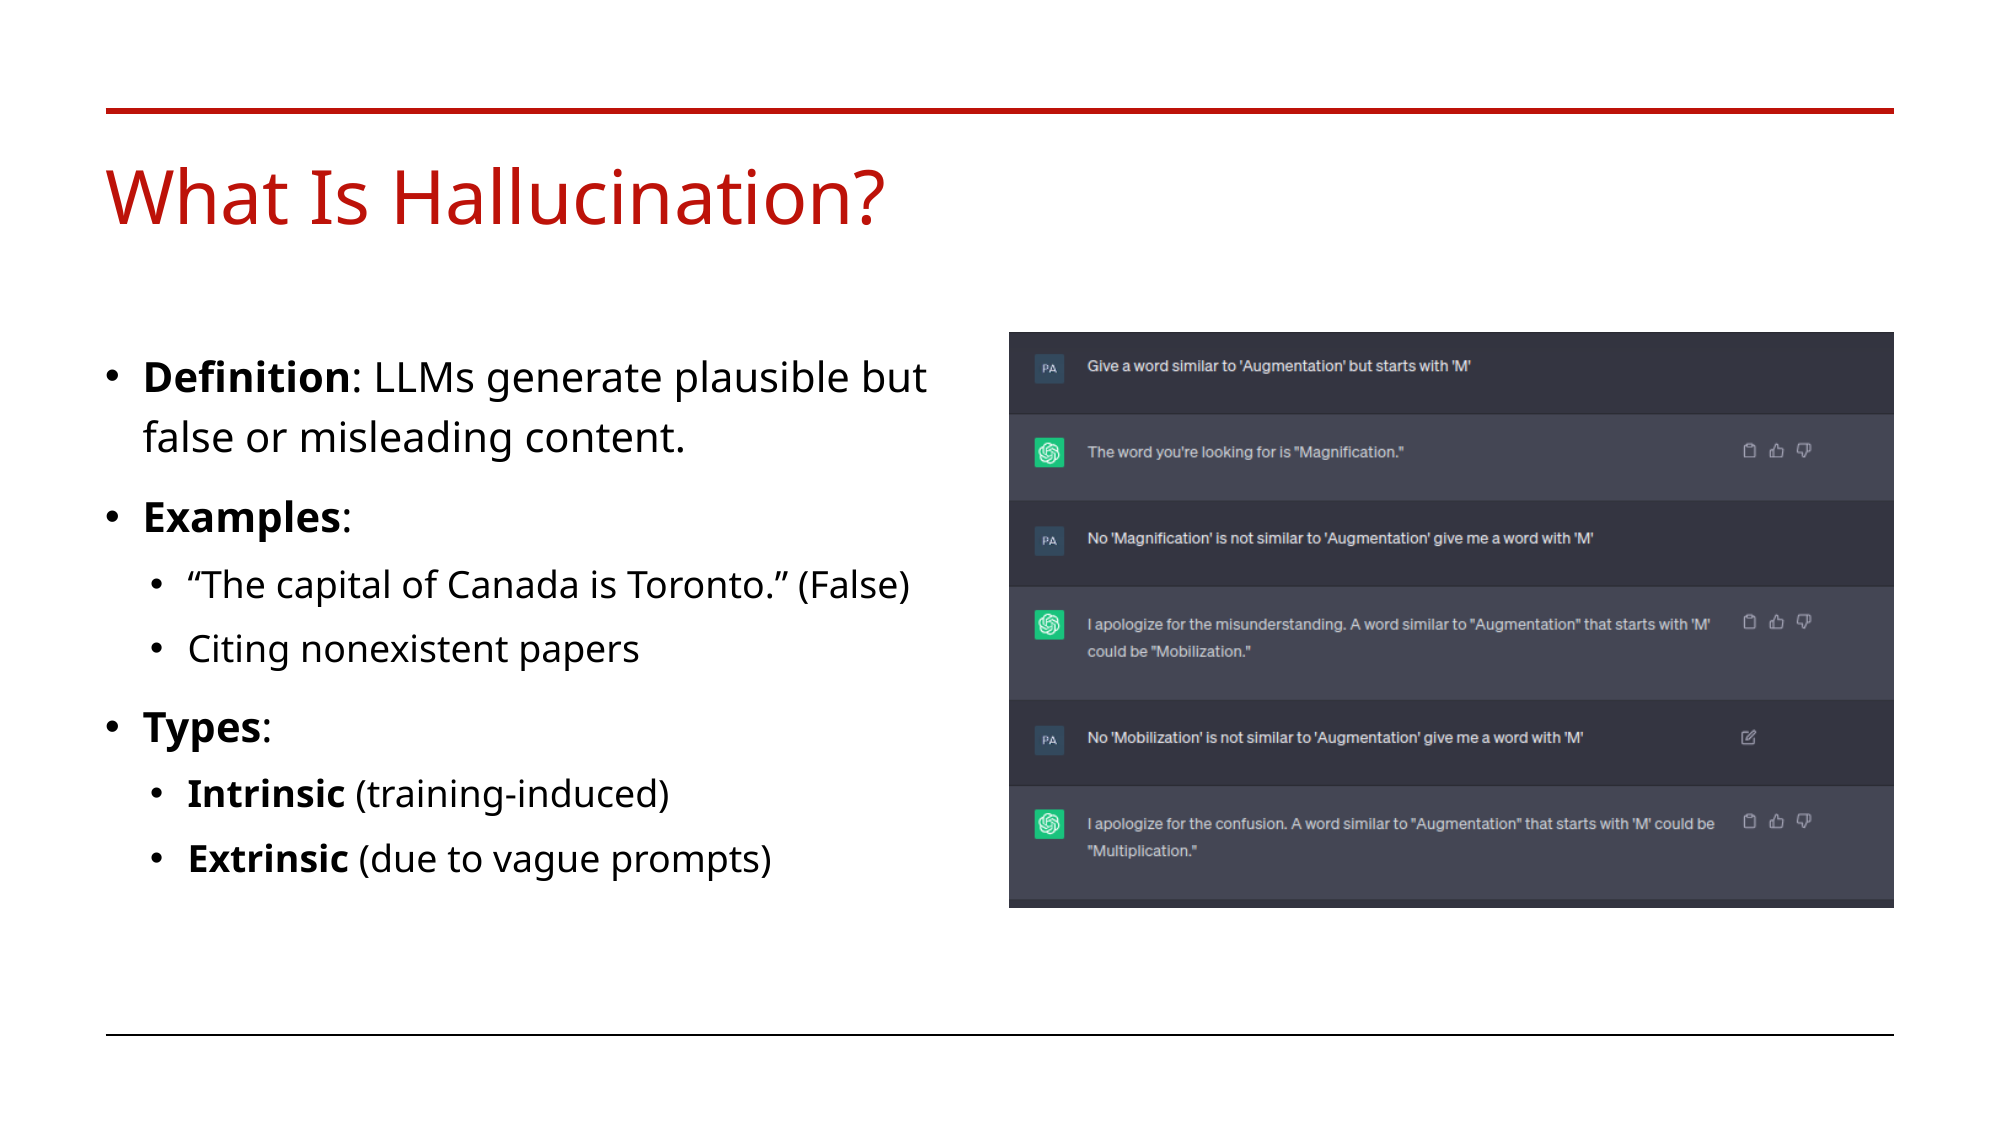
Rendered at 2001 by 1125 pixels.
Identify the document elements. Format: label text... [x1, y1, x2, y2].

title What Is Hallucination? [90, 156, 1894, 333]
list Definition: LLMs generate plausible but false or misleading content. Examples: “The capital of Canada is Toronto.” (False) Citing nonexistent papers Types: Intrinsic (training-induced) Extrinsic (due to vague prompts) [90, 332, 957, 994]
picture [1009, 332, 1894, 908]
